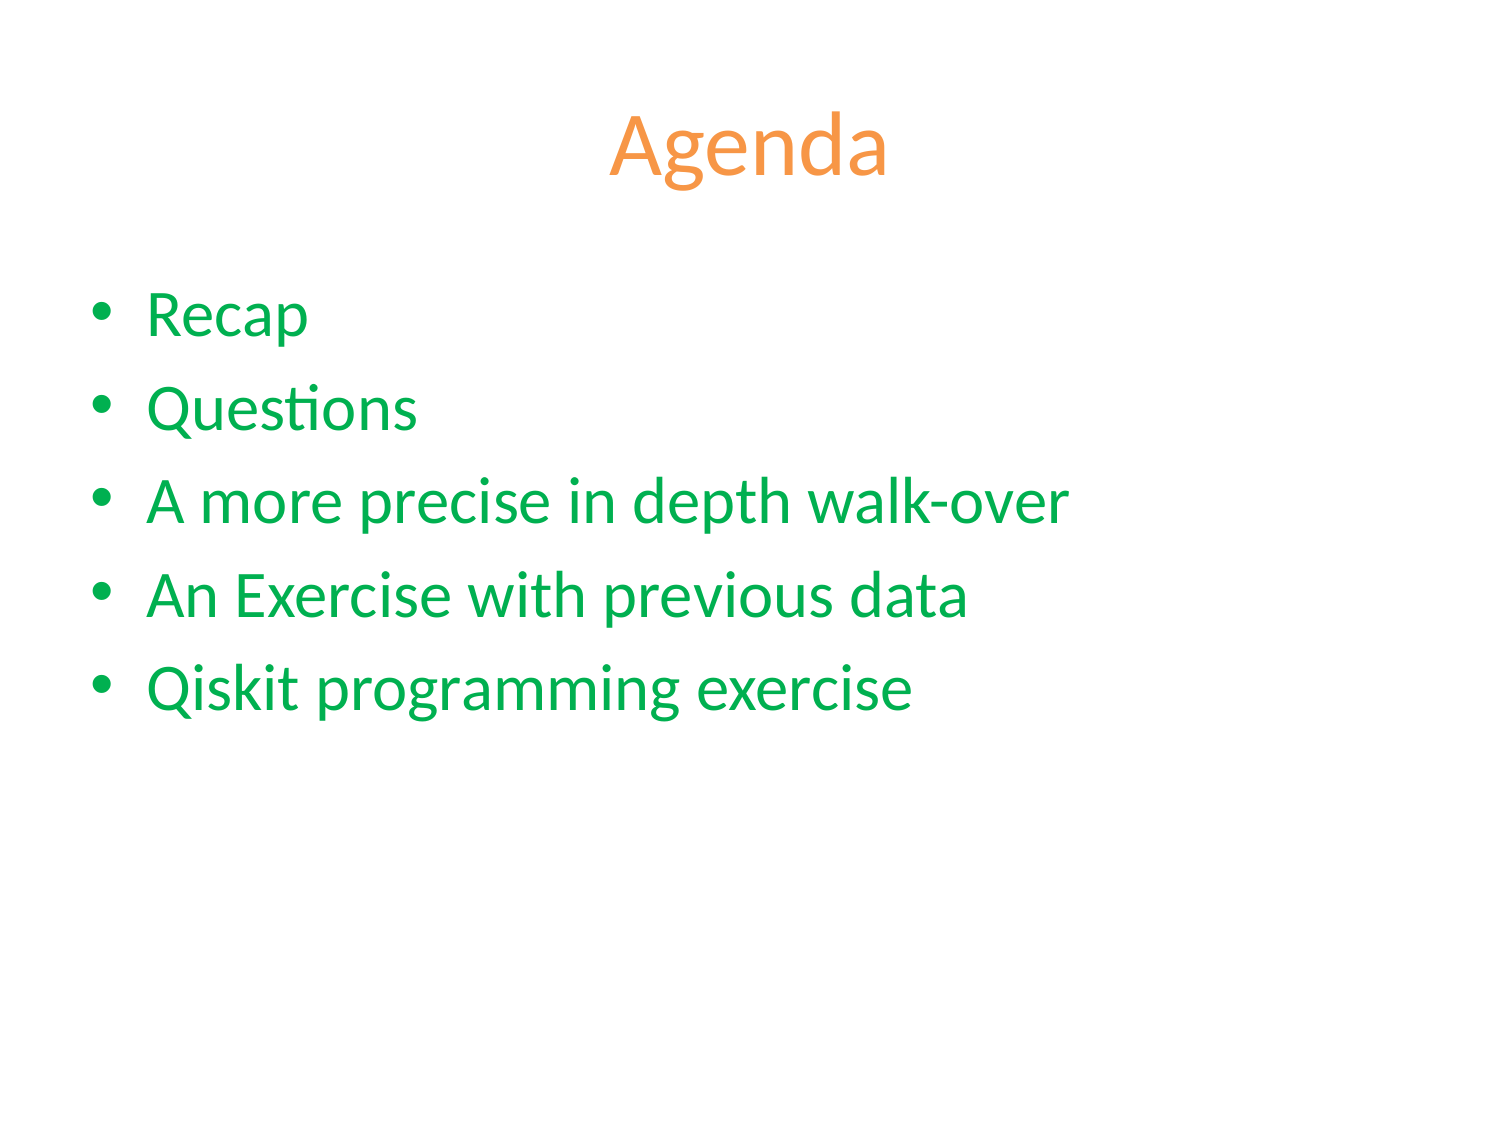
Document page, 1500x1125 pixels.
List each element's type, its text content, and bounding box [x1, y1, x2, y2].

title Agenda [75, 45, 1425, 233]
list Recap Questions A more precise in depth walk-over An Exercise with previous data Qiskit programming exercise [75, 262, 1483, 1005]
